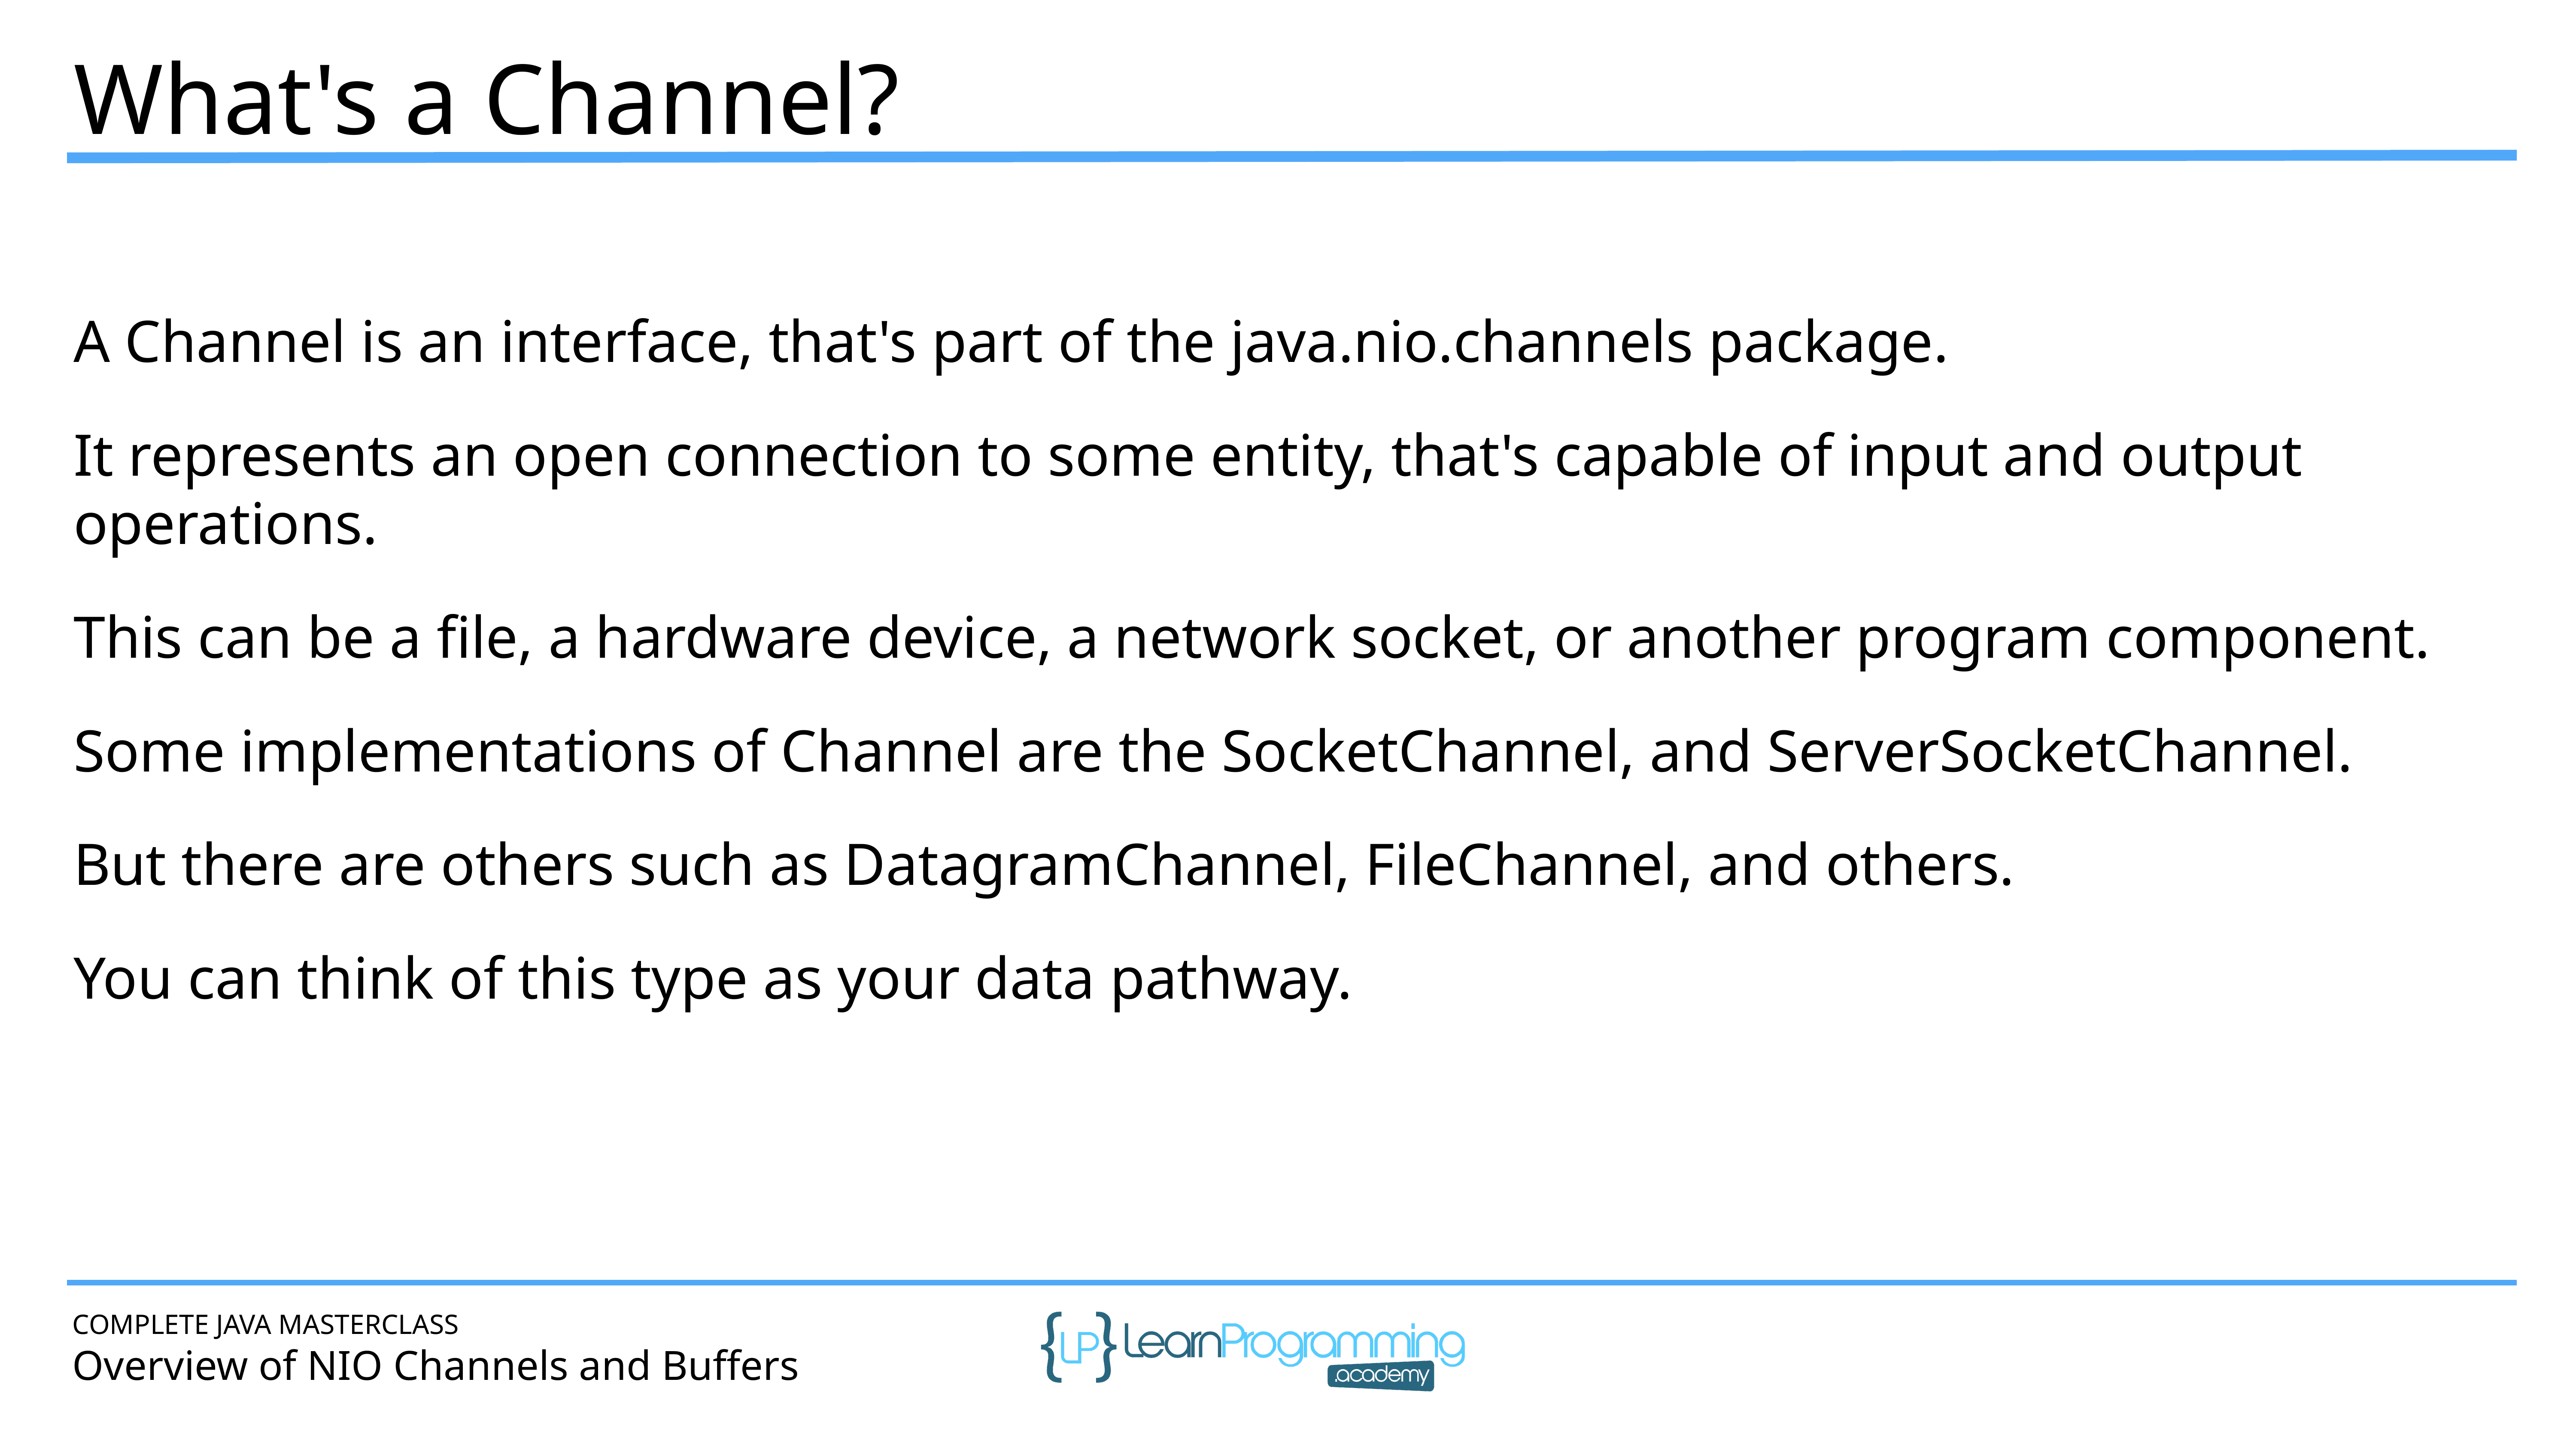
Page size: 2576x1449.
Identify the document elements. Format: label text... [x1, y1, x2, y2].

text_box What's a Channel? [68, 32, 905, 159]
picture [1032, 1302, 1477, 1400]
text_box A Channel is an interface, that's part of the java.nio.channels package. It represents an open connection to some entity, that's capable of input and output operations. This can be a file, a hardware device, a network socket, or another program component. Some implementations of Channel are the SocketChannel, and ServerSocketChannel. But there are others such as DatagramChannel, FileChannel, and others. You can think of this type as your data pathway. [67, 301, 2517, 1139]
text_box COMPLETE JAVA MASTERCLASS Overview of NIO Channels and Buffers [67, 1302, 1030, 1394]
